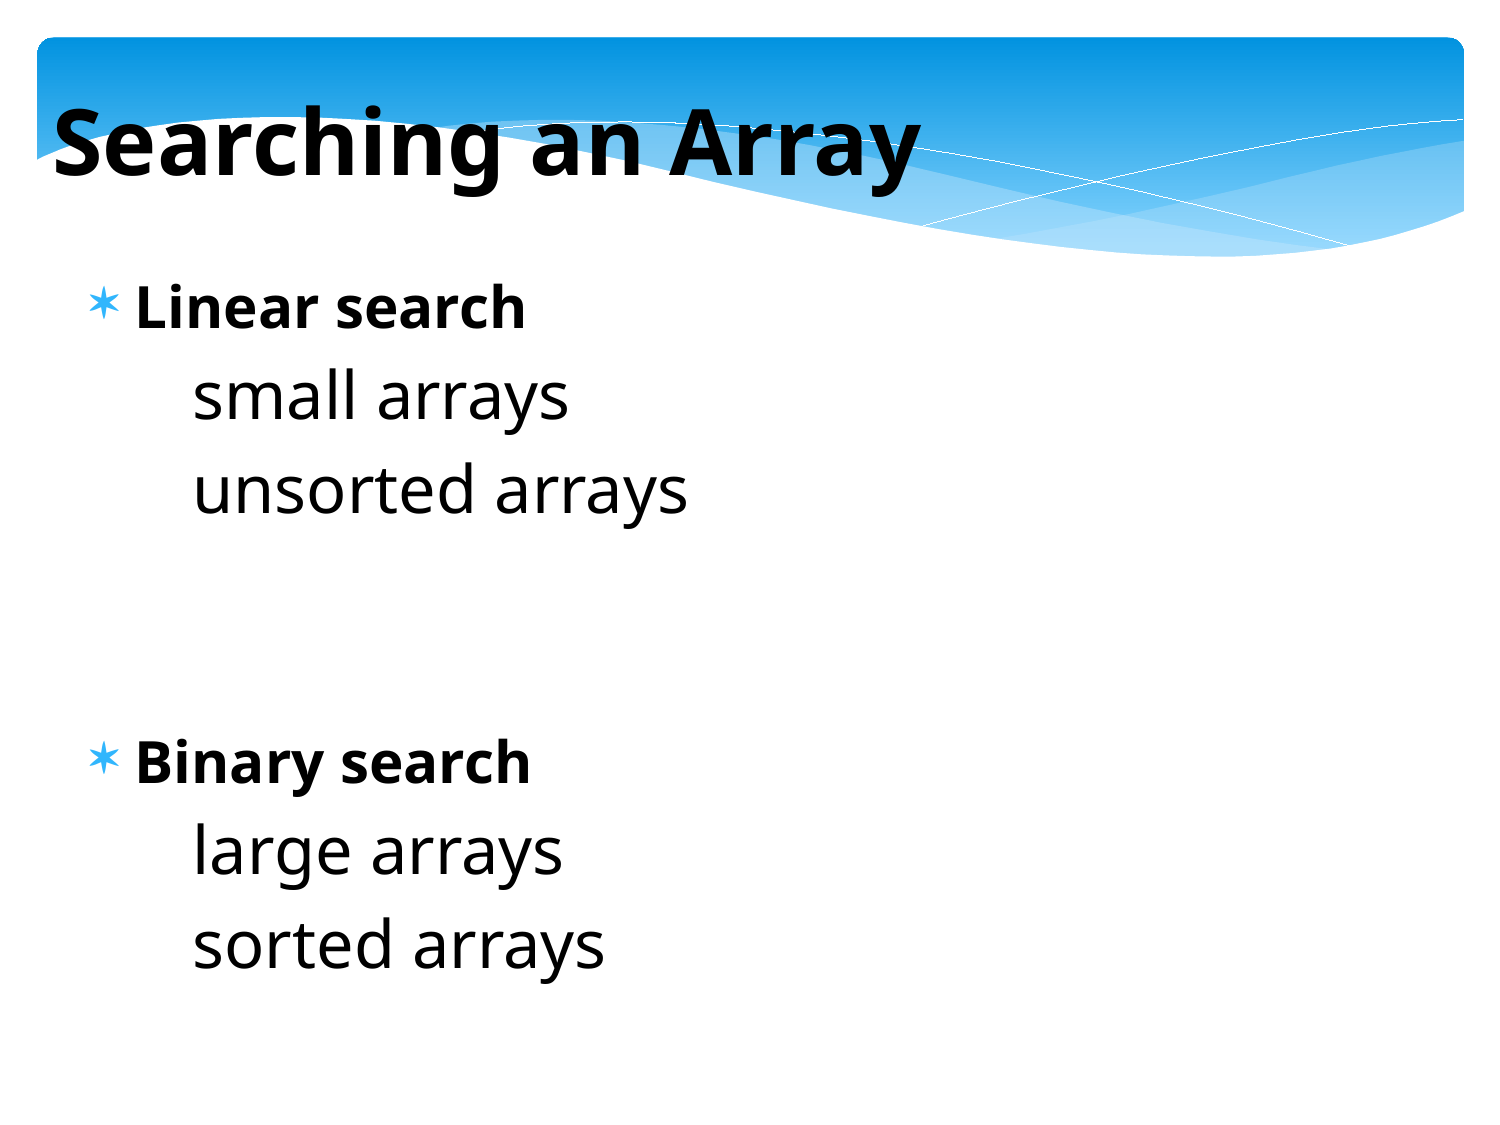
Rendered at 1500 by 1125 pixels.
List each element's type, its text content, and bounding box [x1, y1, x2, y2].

text_box Linear search small arrays unsorted arrays Binary search large arrays sorted arrays [74, 262, 1425, 1005]
text_box Searching an Array [37, 37, 1388, 243]
